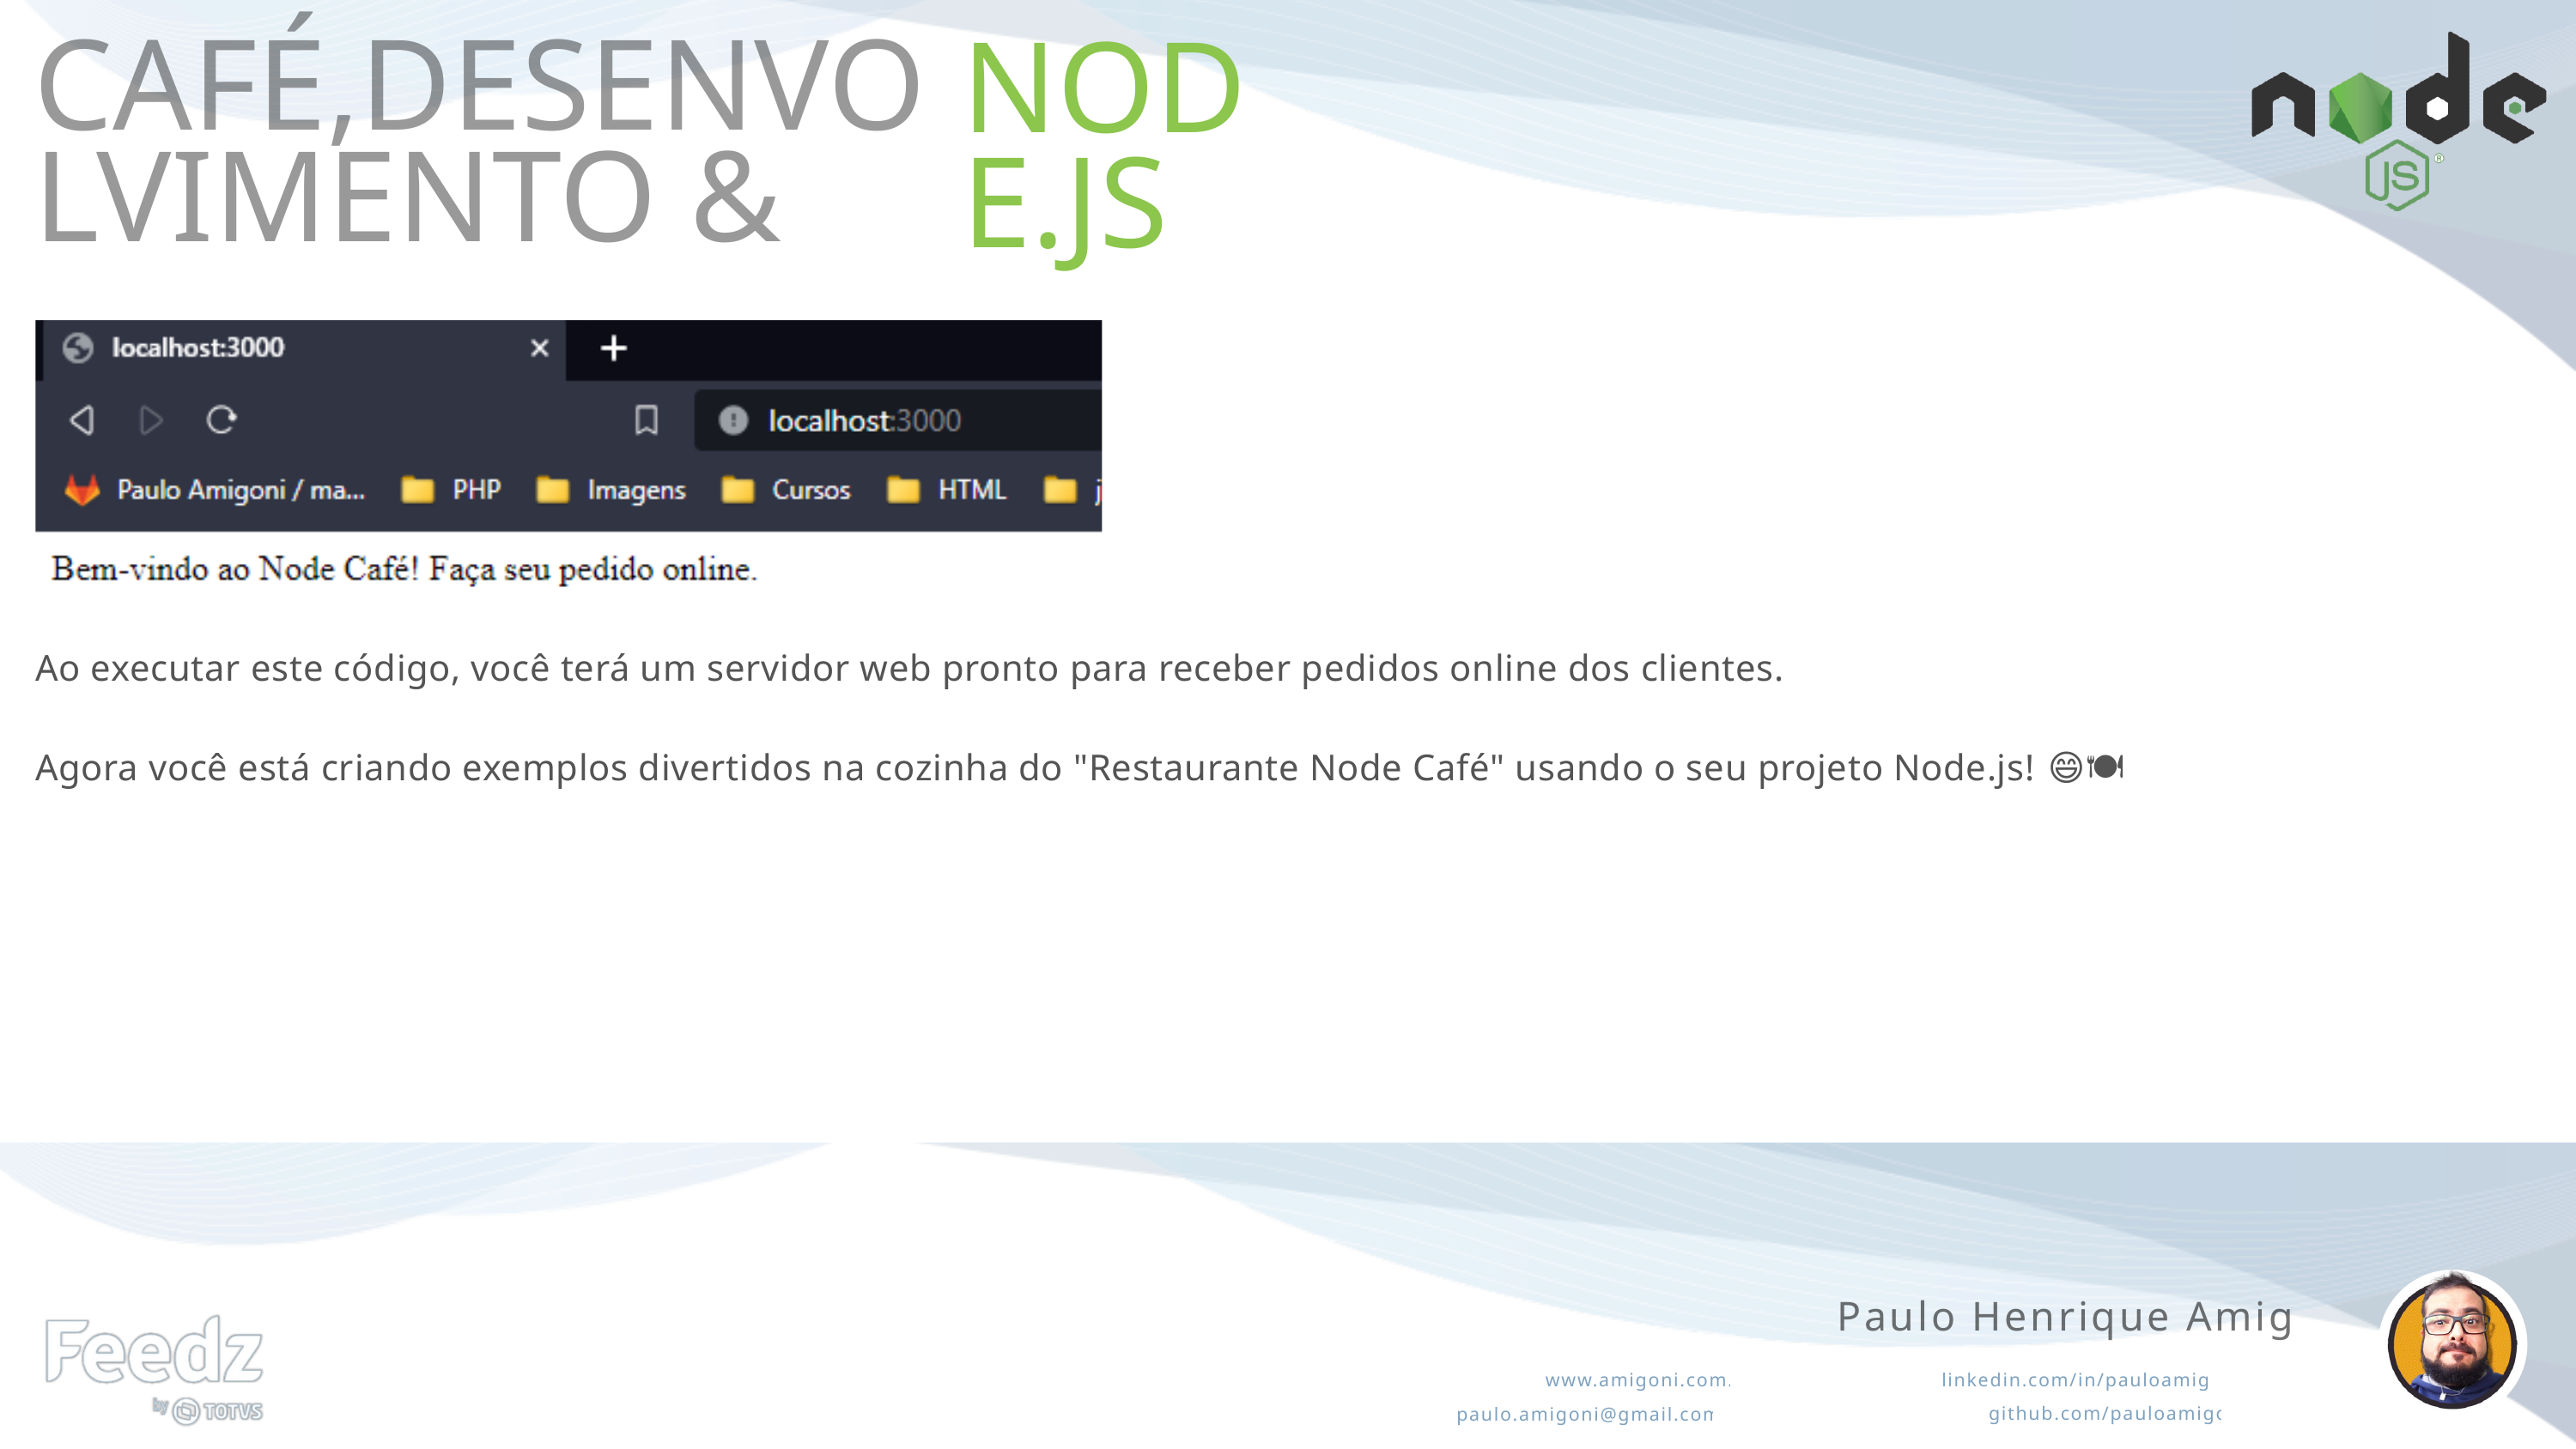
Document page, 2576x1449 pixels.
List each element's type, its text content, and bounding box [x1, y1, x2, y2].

text_box [35, 320, 1103, 611]
text_box [0, 0, 2576, 413]
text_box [1456, 1269, 2576, 1420]
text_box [33, 21, 1269, 173]
text_box [2199, 0, 2576, 322]
text_box [33, 1308, 287, 1439]
text_box Ao executar este código, você terá um servidor web pronto para receber pedidos online dos clientes. Agora você está criando exemplos divertidos na cozinha do "Restaurante Node Café" usando o seu projeto Node.js! 😄🍽️ [35, 638, 2541, 789]
text_box [0, 1143, 2576, 1449]
